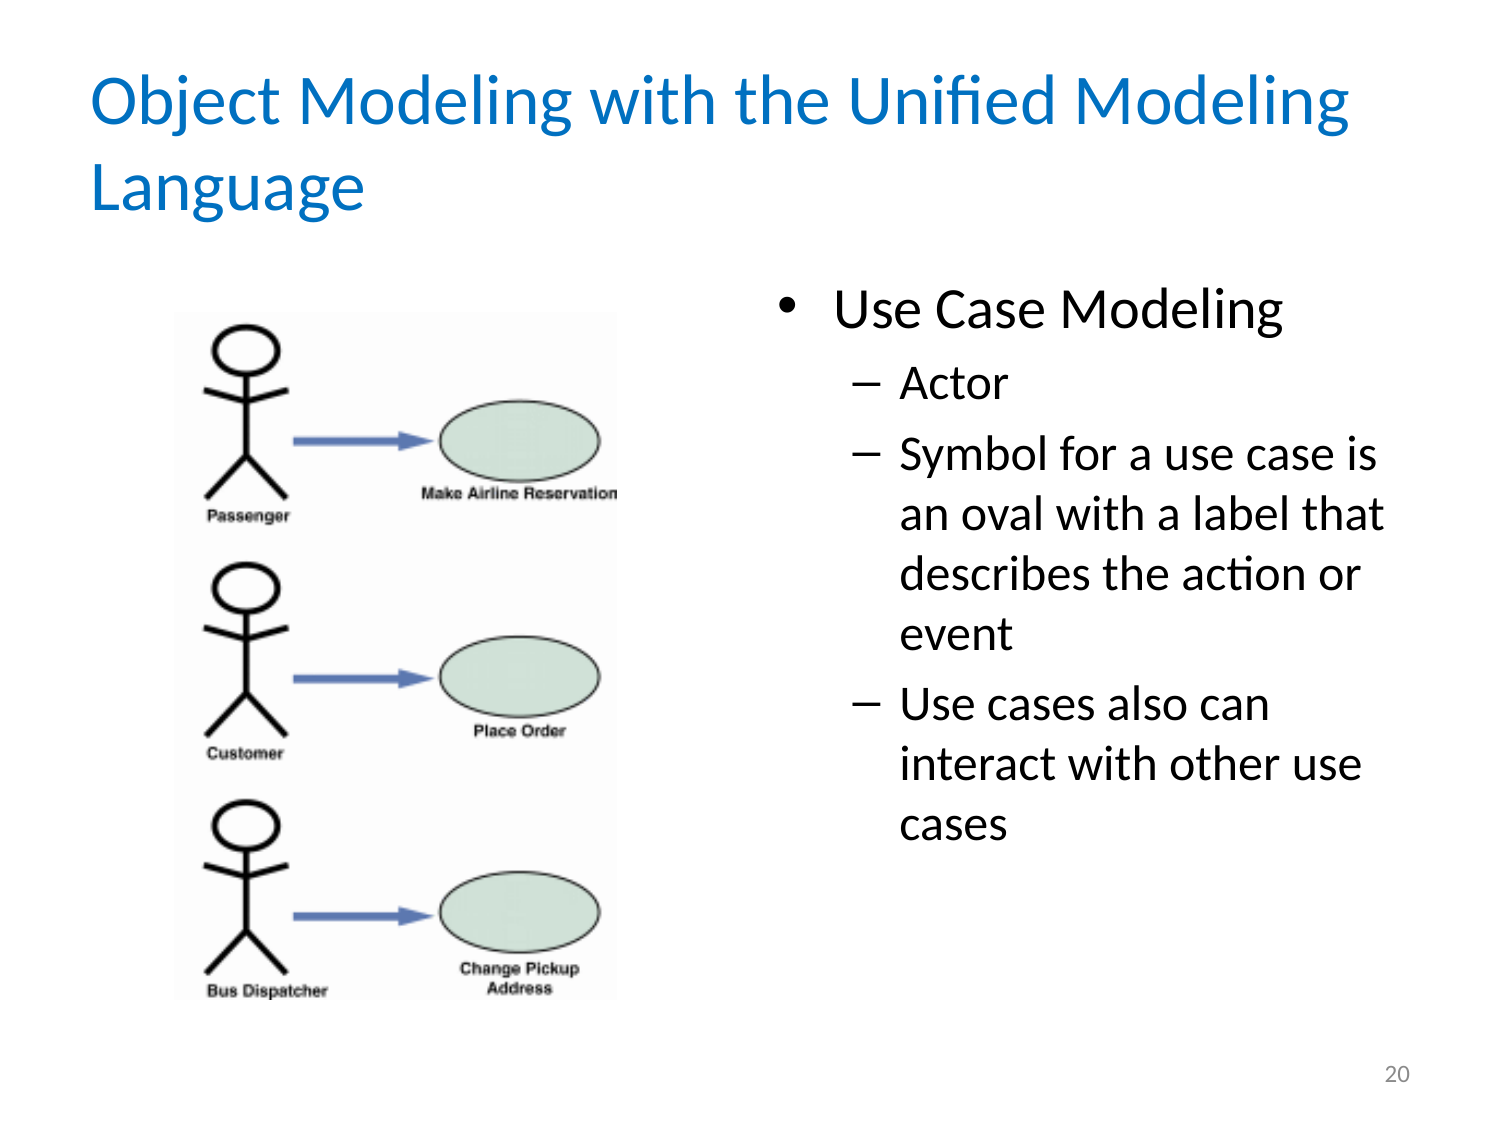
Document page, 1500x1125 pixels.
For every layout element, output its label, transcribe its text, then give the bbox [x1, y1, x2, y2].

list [174, 312, 617, 1001]
list Use Case Modeling Actor Symbol for a use case is an oval with a label that describes the action or event Use cases also can interact with other use cases [762, 262, 1426, 1006]
slide_number 20 [1074, 1042, 1425, 1103]
title Object Modeling with the Unified Modeling Language [74, 44, 1426, 233]
